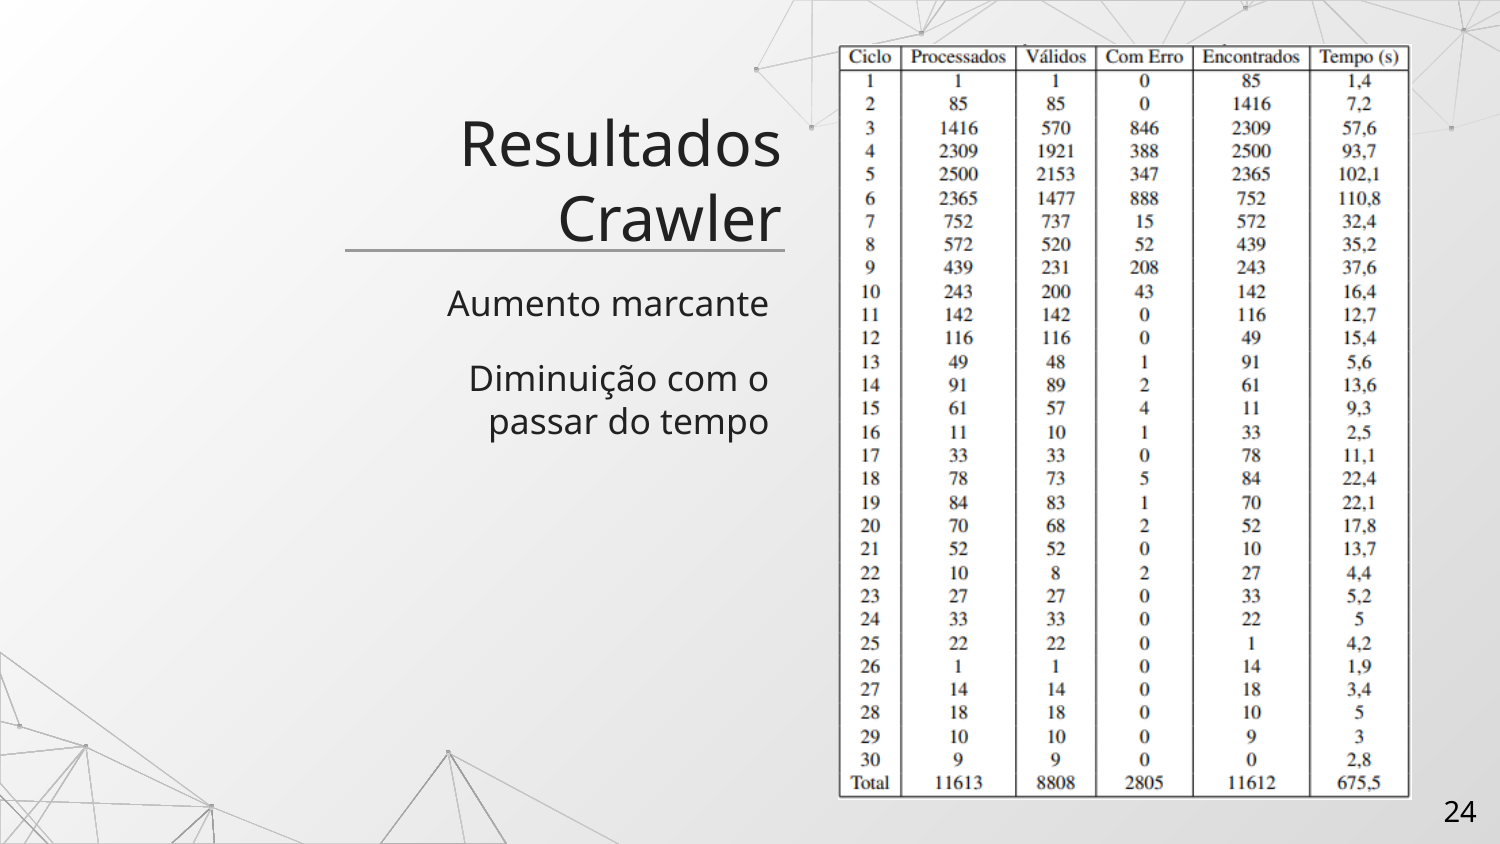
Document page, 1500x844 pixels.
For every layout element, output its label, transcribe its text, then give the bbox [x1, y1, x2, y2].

list Aumento marcante Diminuição com o passar do tempo [425, 265, 785, 705]
title Resultados Crawler [357, 88, 798, 260]
picture [838, 44, 1412, 800]
text_box 24 [1428, 778, 1500, 843]
